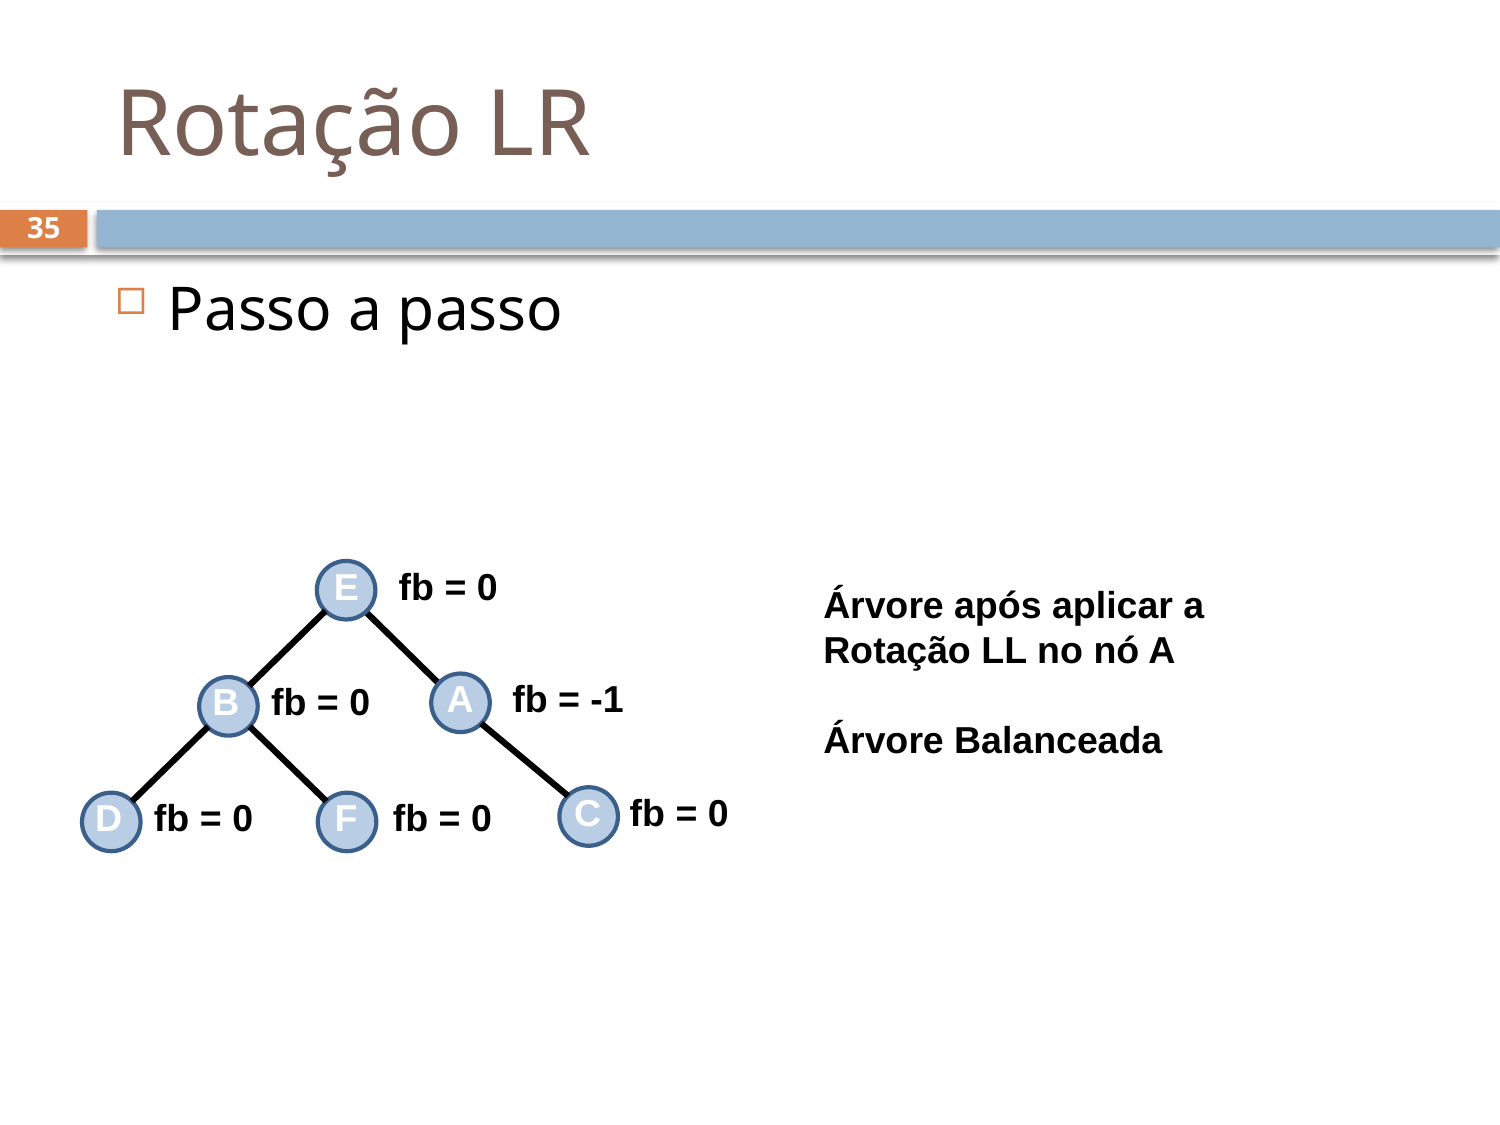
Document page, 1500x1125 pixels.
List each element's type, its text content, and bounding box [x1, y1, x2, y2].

title Rotação LR [100, 37, 1438, 200]
slide_number 35 [0, 208, 88, 249]
list Passo a passo [100, 262, 1438, 1000]
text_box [69, 555, 1243, 852]
